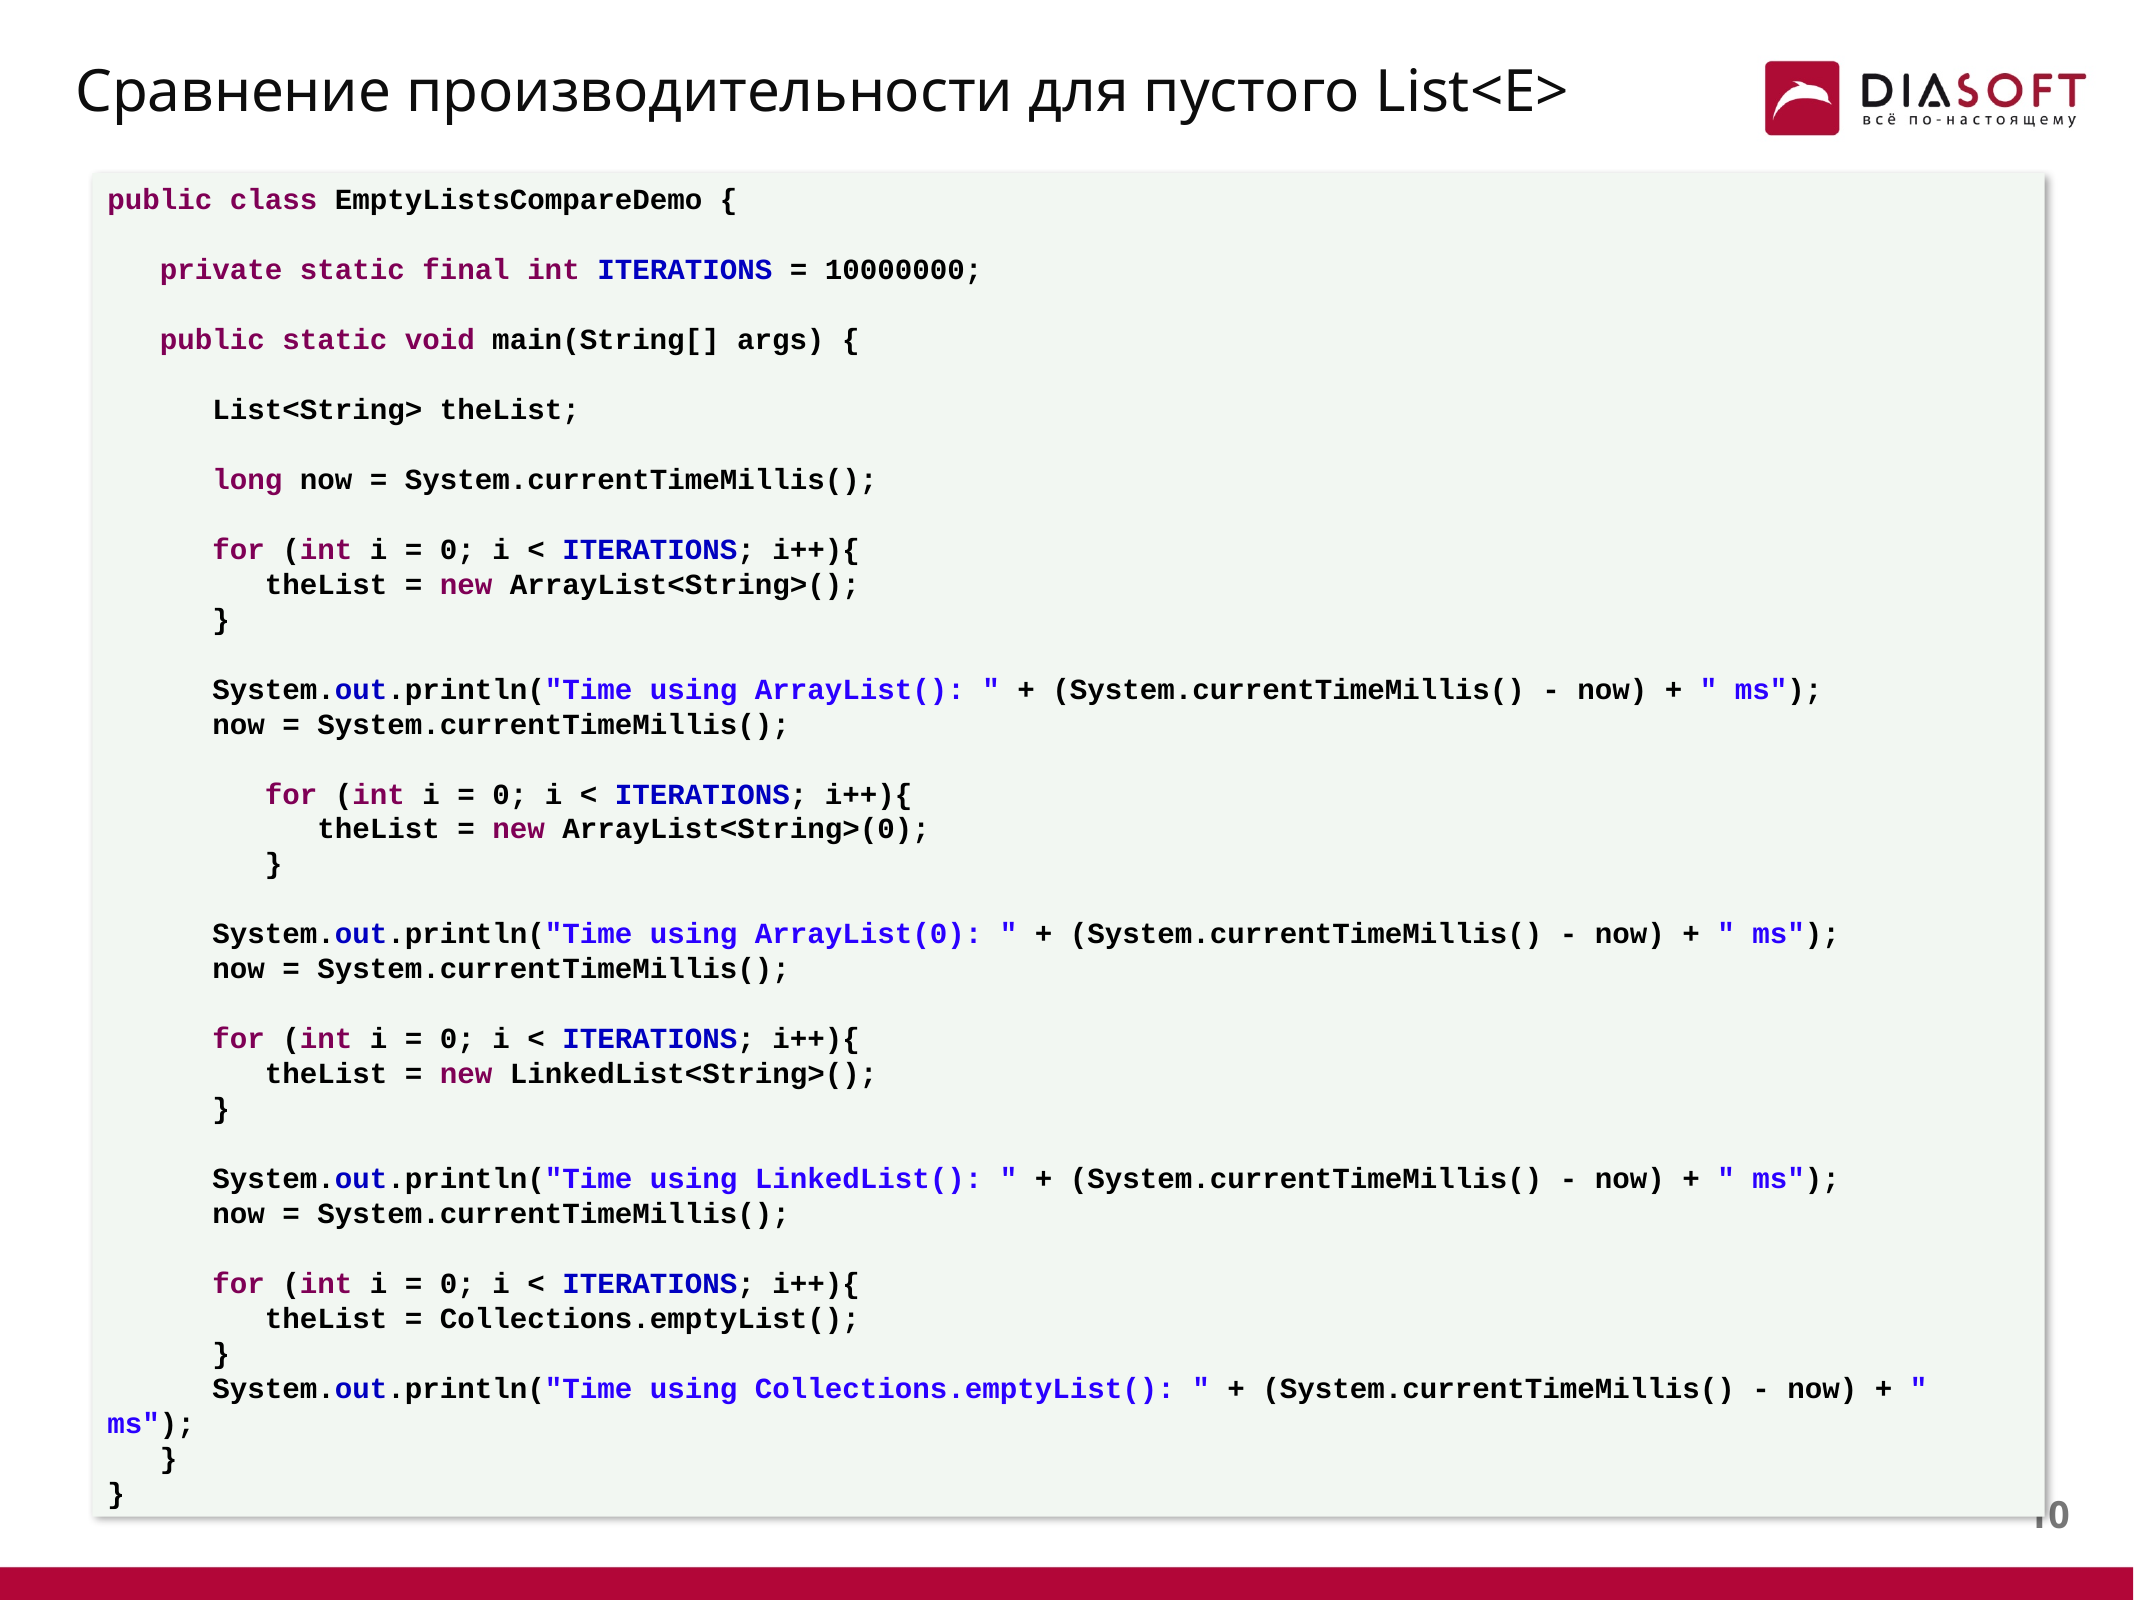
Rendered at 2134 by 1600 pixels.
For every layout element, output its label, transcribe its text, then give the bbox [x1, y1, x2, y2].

slide_number 9 [1587, 1476, 2085, 1557]
picture [0, 0, 2134, 1600]
title Сравнение производительности для пустого List<E> [60, 45, 1716, 141]
text_box public class EmptyListsCompareDemo { private static final int ITERATIONS = 10000000; public static void main(String[] args) { List<String> theList; long now = System.currentTimeMillis(); for (int i = 0; i < ITERATIONS; i++){ theList = new ArrayList<String>(); } System.out.println("Time using ArrayList(): " + (System.currentTimeMillis() - now) + " ms"); now = System.currentTimeMillis(); for (int i = 0; i < ITERATIONS; i++){ theList = new ArrayList<String>(0); } System.out.println("Time using ArrayList(0): " + (System.currentTimeMillis() - now) + " ms"); now = System.currentTimeMillis(); for (int i = 0; i < ITERATIONS; i++){ theList = new LinkedList<String>(); } System.out.println("Time using LinkedList(): " + (System.currentTimeMillis() - now) + " ms"); now = System.currentTimeMillis(); for (int i = 0; i < ITERATIONS; i++){ theList = Collections.emptyList(); } System.out.println("Time using Collections.emptyList(): " + (System.currentTimeMillis() - now) + " ms"); } } [92, 173, 2045, 1517]
